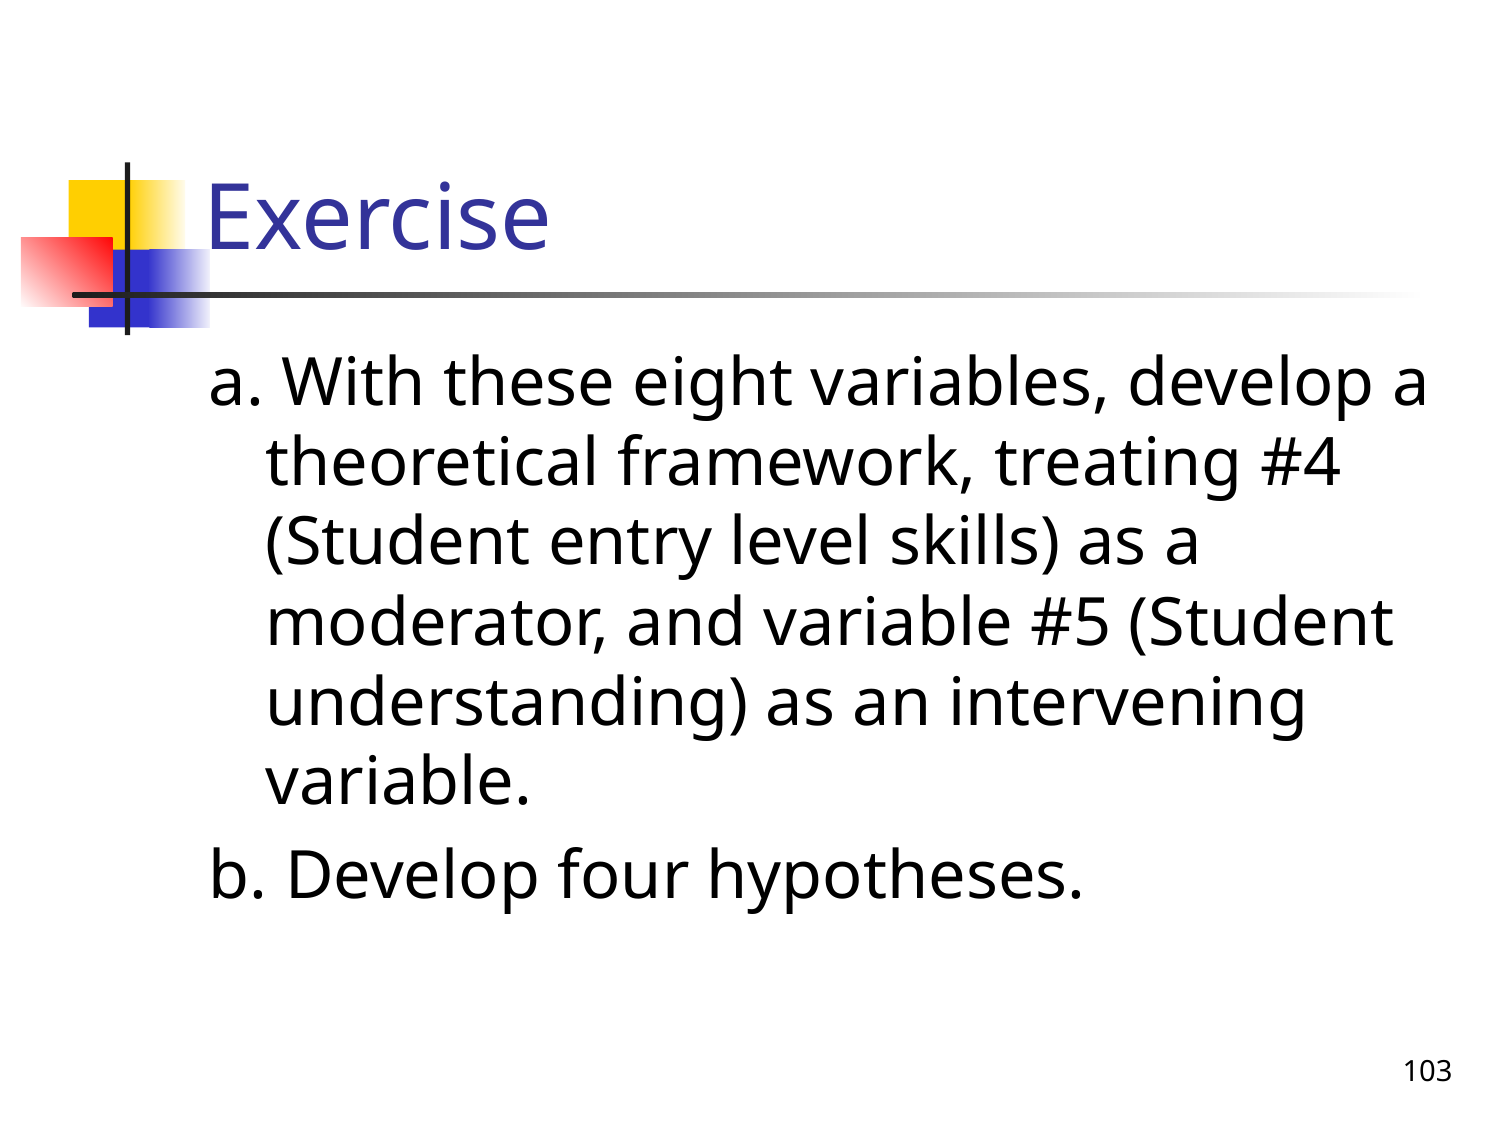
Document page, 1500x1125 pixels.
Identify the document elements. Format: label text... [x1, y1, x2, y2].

slide_number 103 [1154, 1023, 1468, 1100]
list a. With these eight variables, develop a theoretical framework, treating #4 (Student entry level skills) as a moderator, and variable #5 (Student understanding) as an intervening variable. b. Develop four hypotheses. [193, 331, 1469, 1006]
title Exercise [188, 35, 1468, 275]
